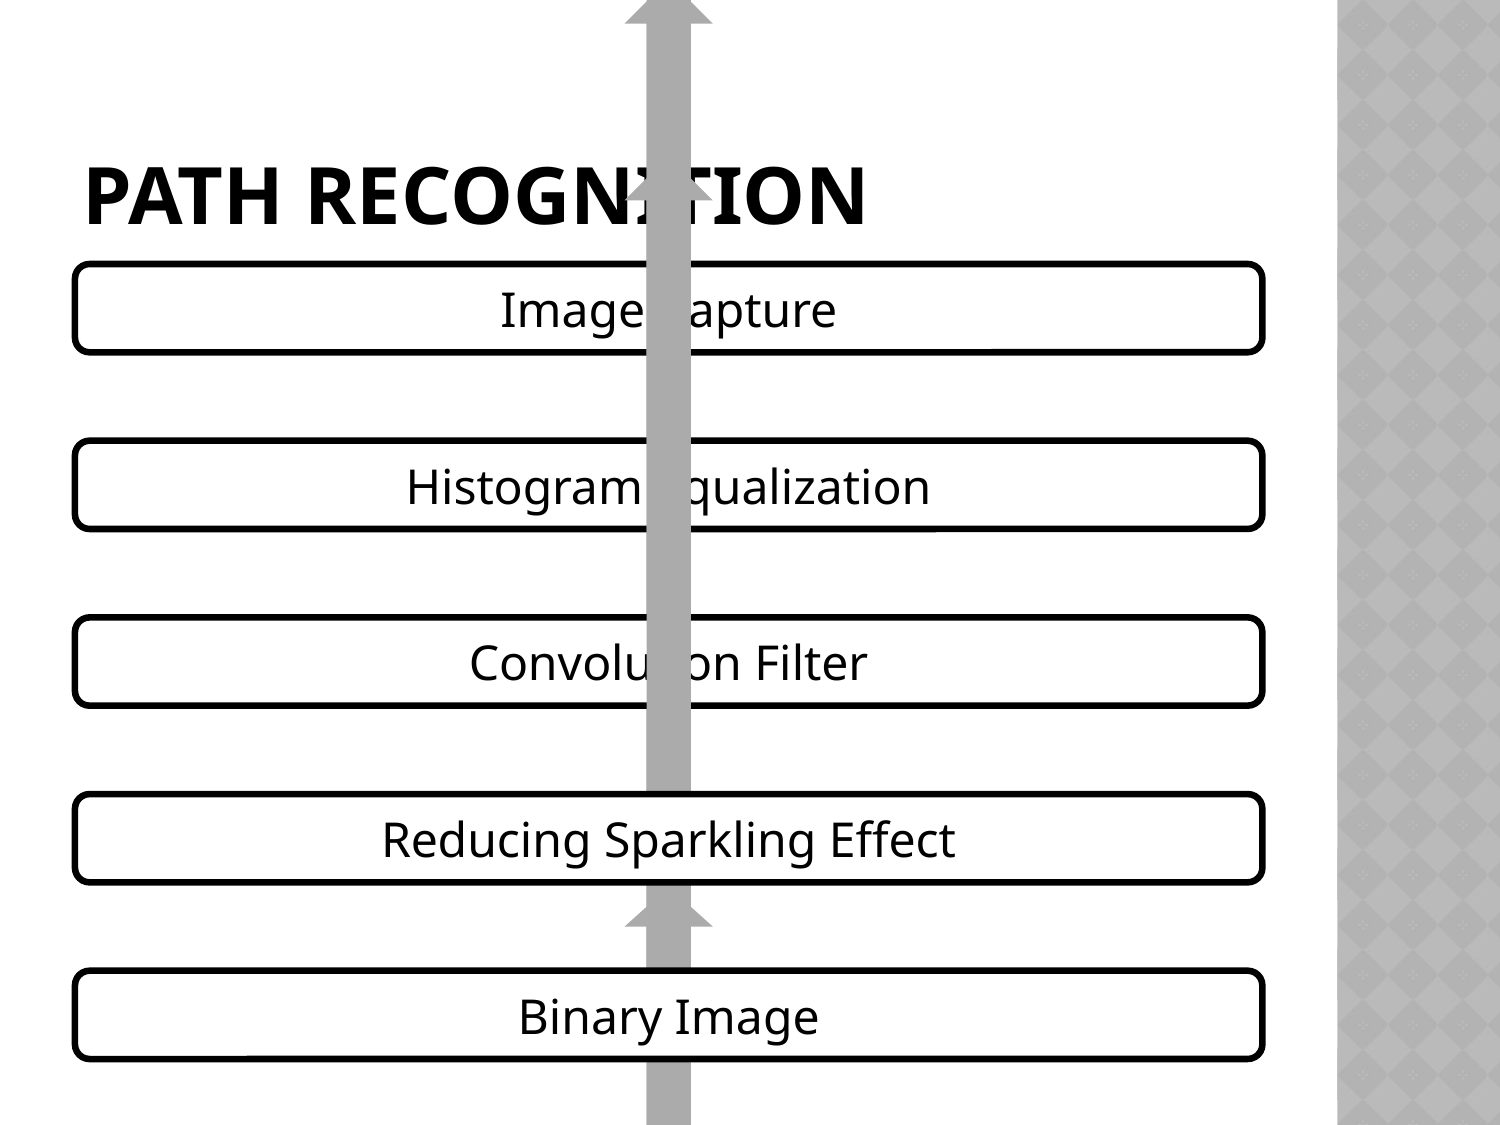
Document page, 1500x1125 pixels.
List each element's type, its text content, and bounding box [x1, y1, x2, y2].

title Path Recognition [691, 52, 1263, 240]
title Path Recognition [75, 52, 646, 240]
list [74, 263, 1263, 1060]
